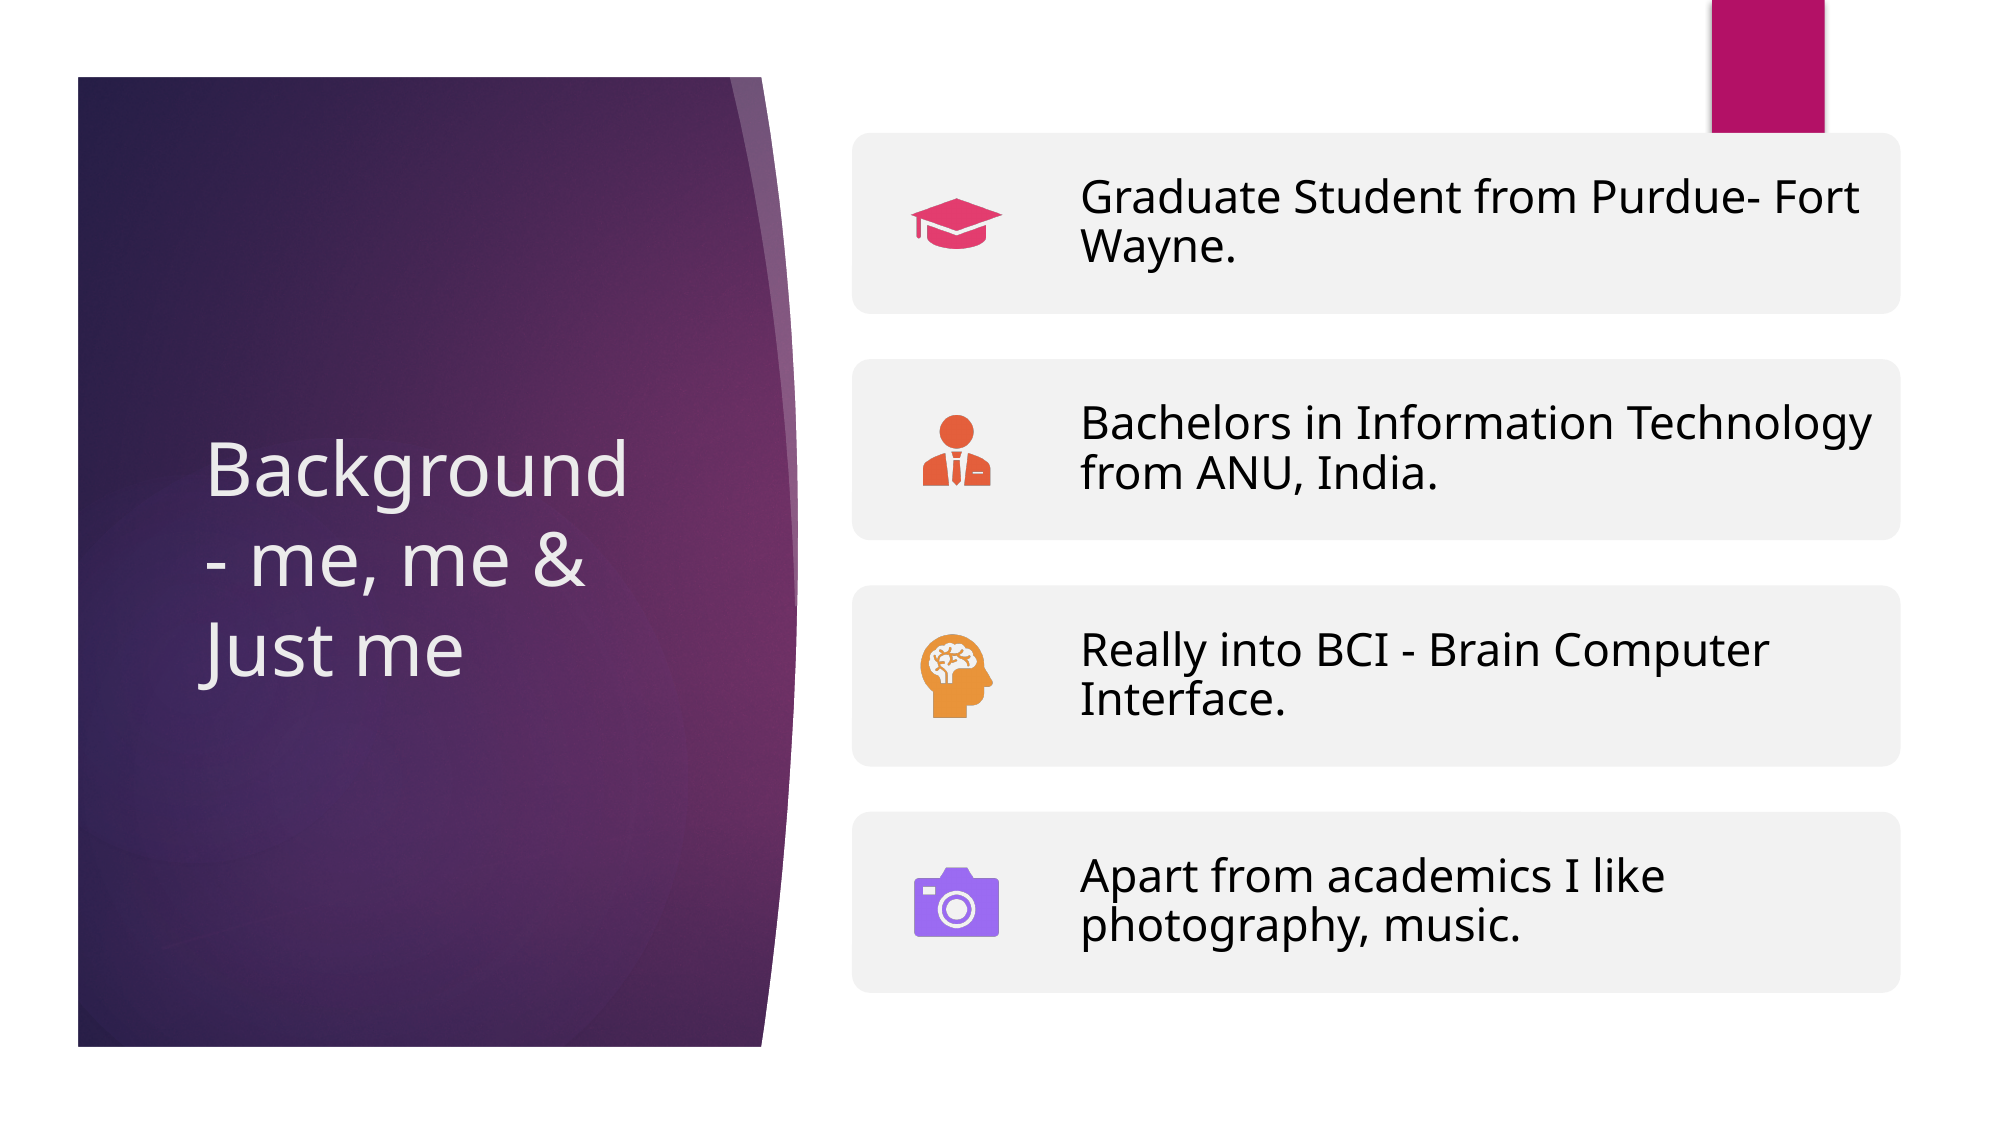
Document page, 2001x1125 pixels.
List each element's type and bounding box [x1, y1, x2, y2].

text_box [0, 0, 2000, 1125]
list [851, 132, 1901, 994]
